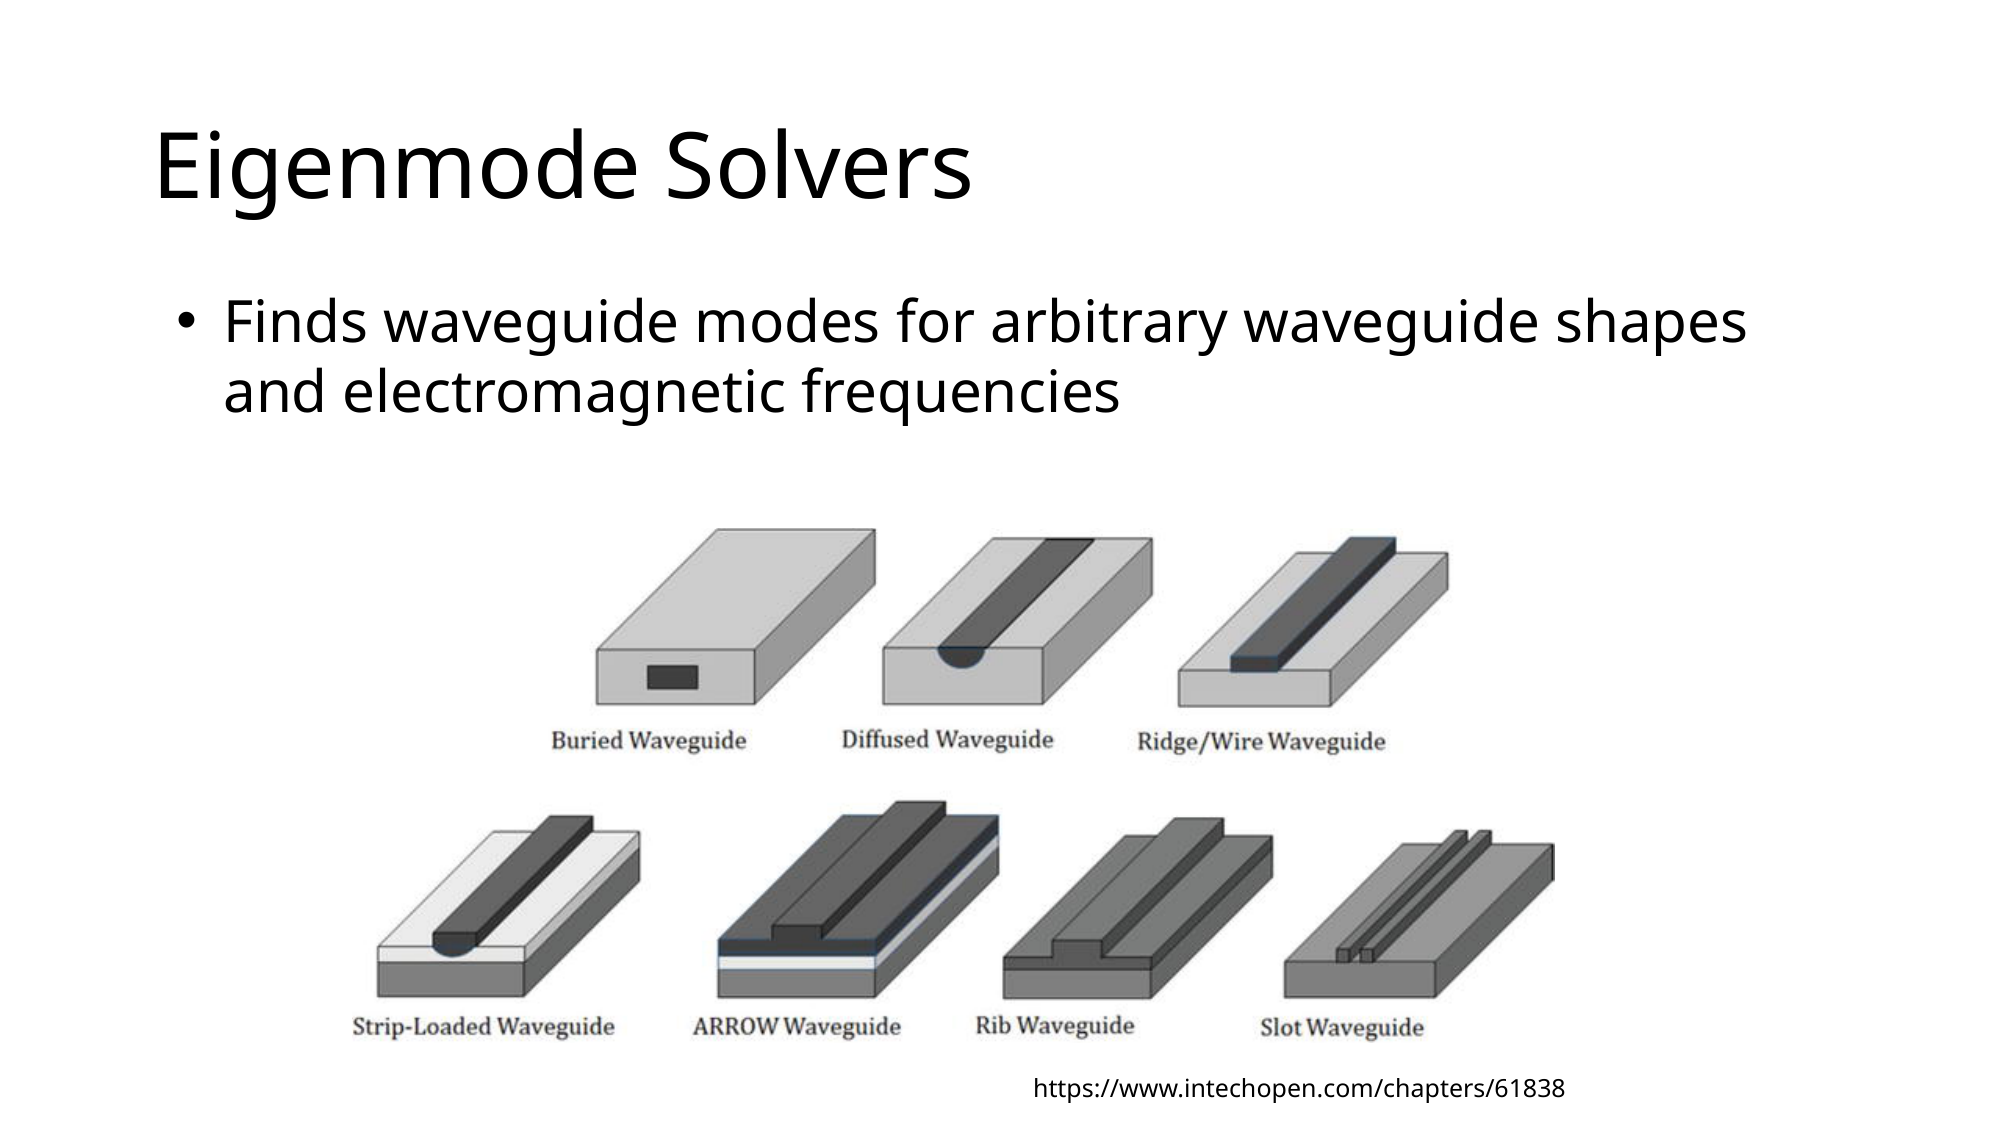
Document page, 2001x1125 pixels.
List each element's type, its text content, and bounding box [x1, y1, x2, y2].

picture [351, 528, 1555, 1044]
text_box Finds waveguide modes for arbitrary waveguide shapes and electromagnetic frequencies [161, 277, 1875, 712]
title Eigenmode Solvers [137, 59, 1863, 278]
text_box https://www.intechopen.com/chapters/61838 [1018, 1065, 2000, 1110]
